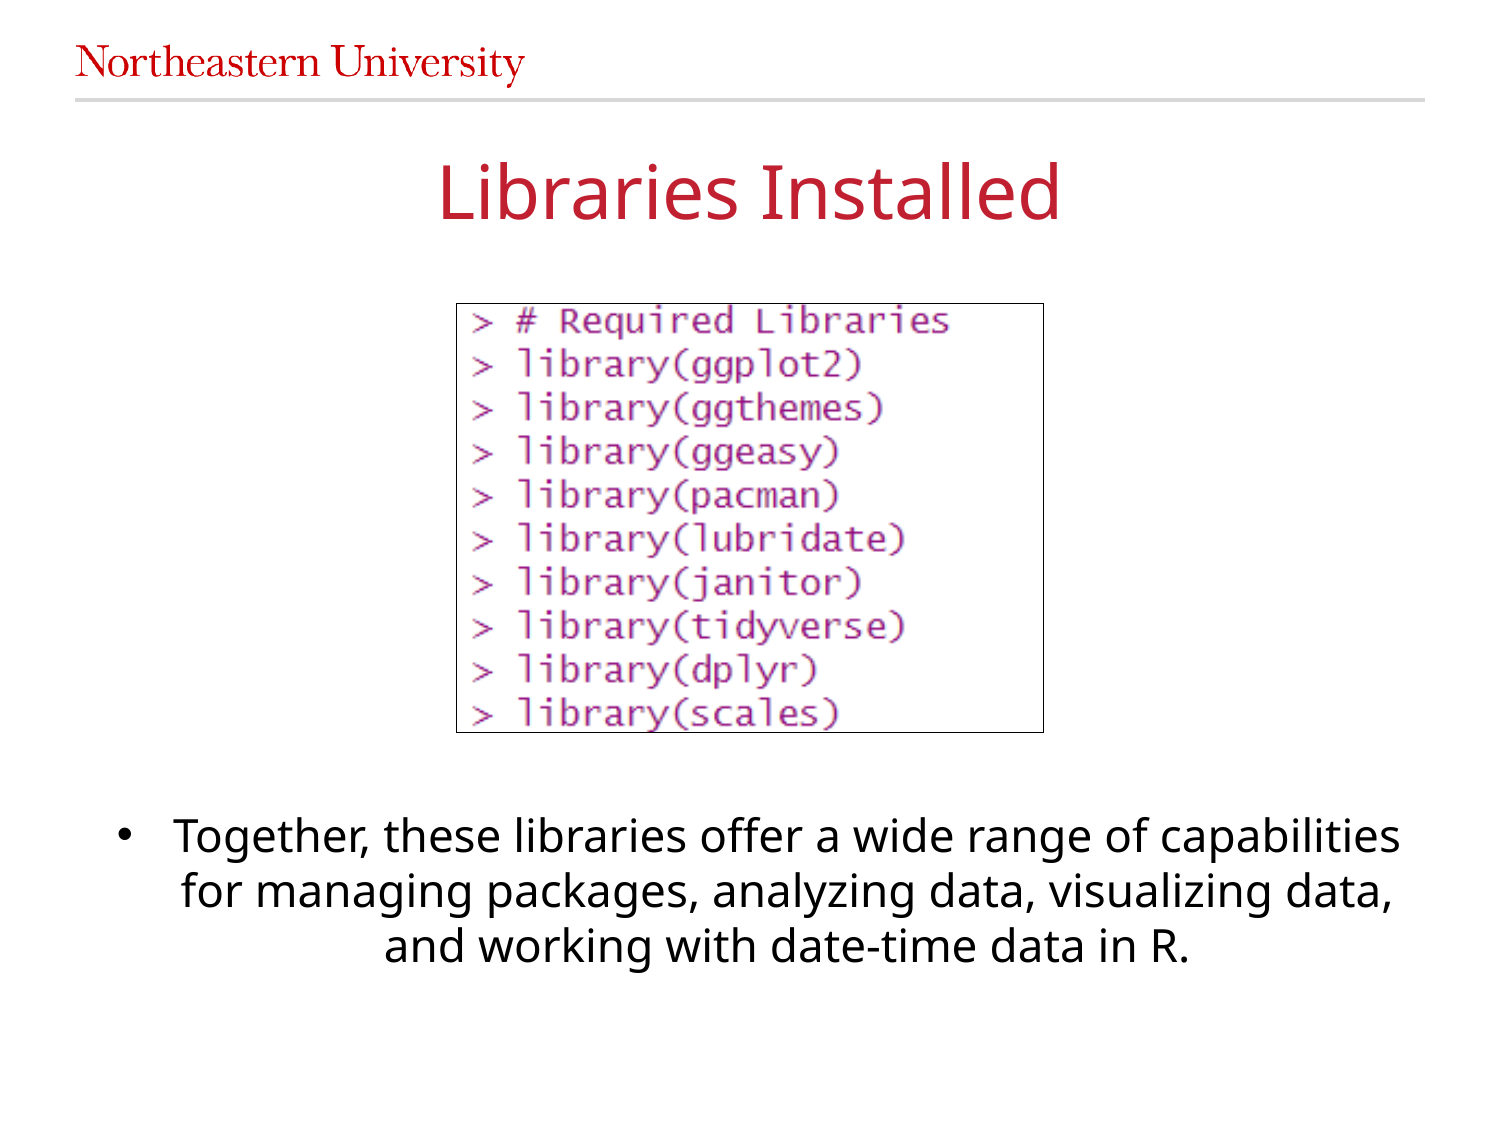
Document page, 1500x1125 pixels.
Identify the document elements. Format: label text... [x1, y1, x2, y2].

title Libraries Installed [75, 137, 1425, 263]
list Together, these libraries offer a wide range of capabilities for managing packages, analyzing data, visualizing data, and working with date-time data in R. [75, 798, 1425, 1000]
picture [75, 44, 525, 88]
picture [455, 303, 1044, 733]
